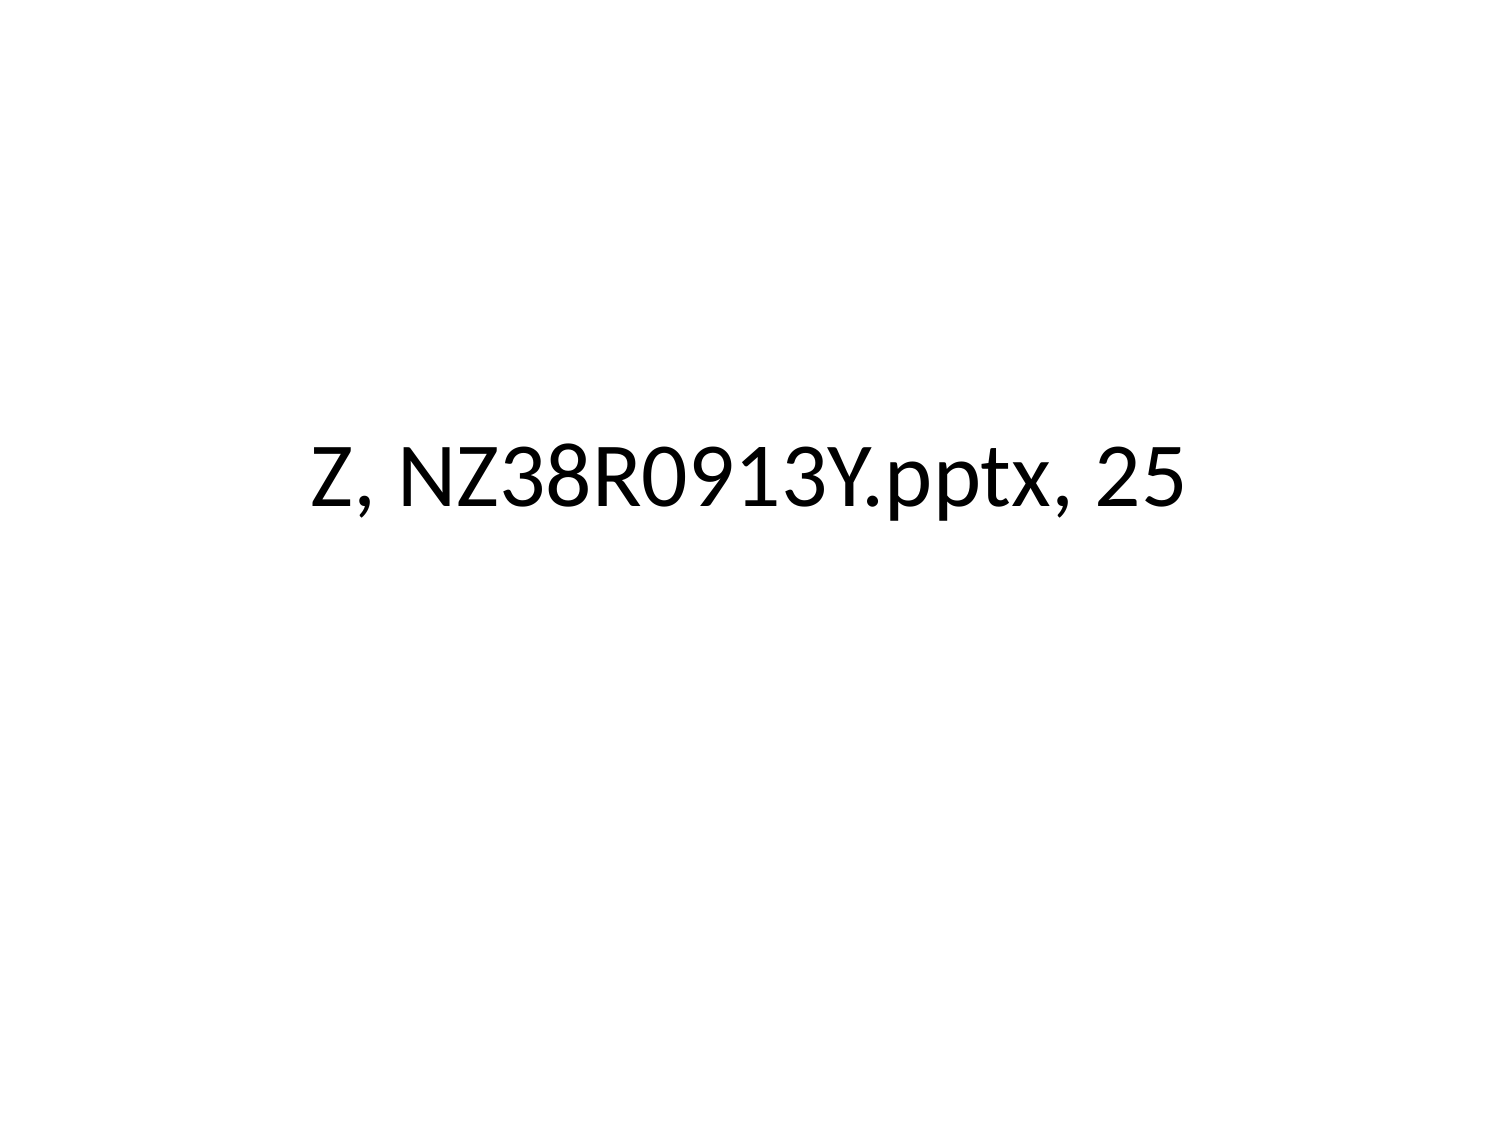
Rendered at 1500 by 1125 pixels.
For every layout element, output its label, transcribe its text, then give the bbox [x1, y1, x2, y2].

title Z, NZ38R0913Y.pptx, 25 [112, 349, 1388, 591]
